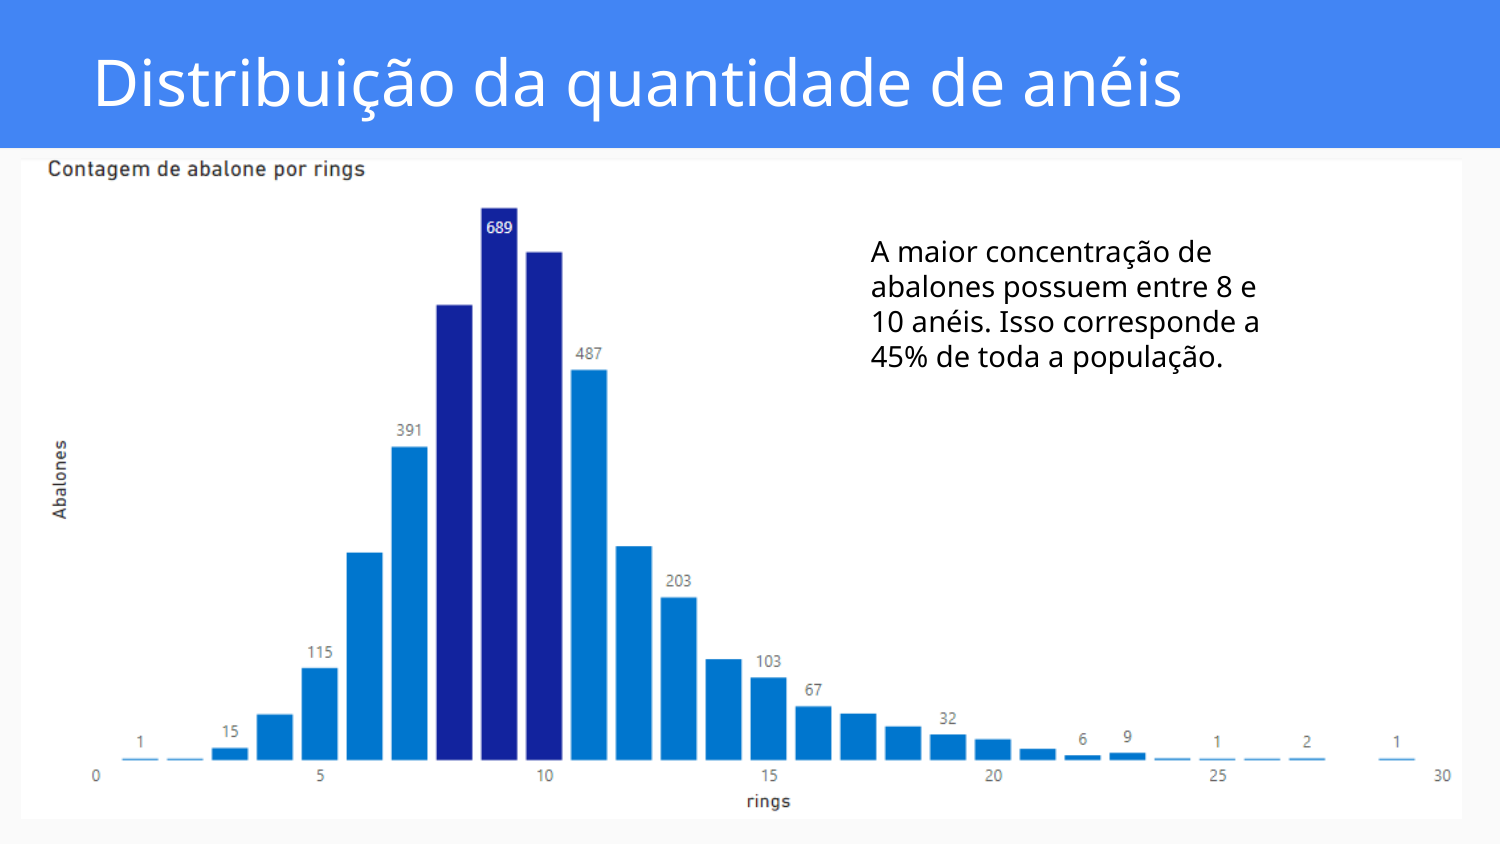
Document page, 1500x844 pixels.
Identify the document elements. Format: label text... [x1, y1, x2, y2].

title Distribuição da quantidade de anéis [77, 8, 1427, 135]
picture [21, 157, 1462, 819]
